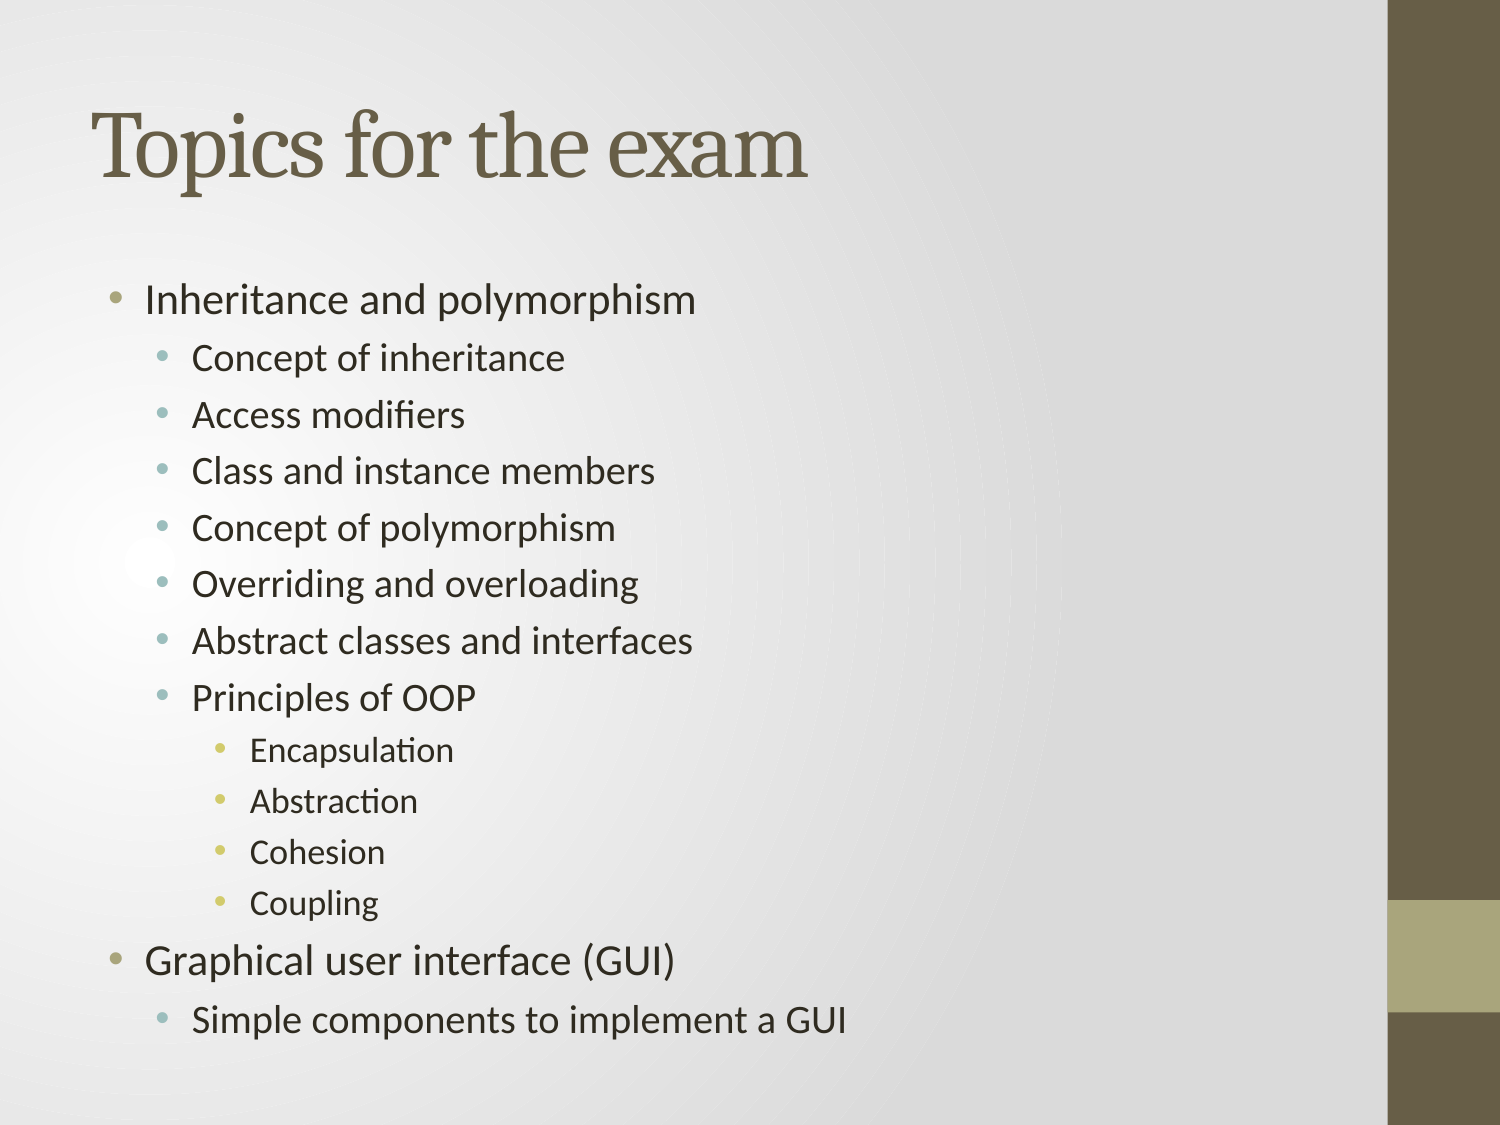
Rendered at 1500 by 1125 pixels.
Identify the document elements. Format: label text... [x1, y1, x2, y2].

title Topics for the exam [75, 45, 1325, 233]
list Inheritance and polymorphism Concept of inheritance Access modifiers Class and instance members Concept of polymorphism Overriding and overloading Abstract classes and interfaces Principles of OOP Encapsulation Abstraction Cohesion Coupling Graphical user interface (GUI) Simple components to implement a GUI [75, 262, 1325, 1050]
